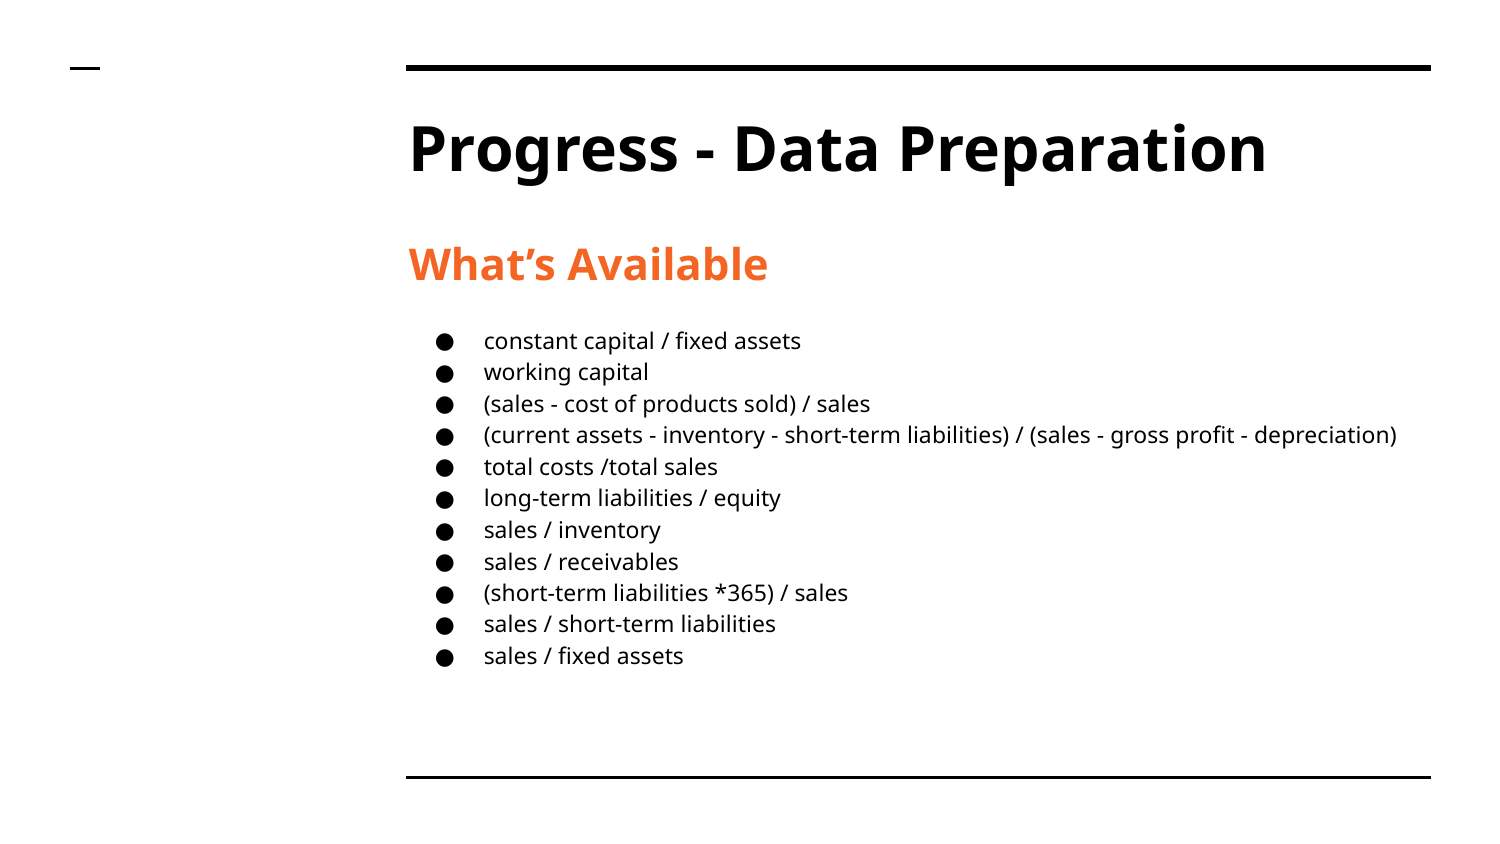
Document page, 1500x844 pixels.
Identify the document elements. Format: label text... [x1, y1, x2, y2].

list What’s Available constant capital / fixed assets working capital (sales - cost of products sold) / sales (current assets - inventory - short-term liabilities) / (sales - gross profit - depreciation) total costs /total sales long-term liabilities / equity sales / inventory sales / receivables (short-term liabilities *365) / sales sales / short-term liabilities sales / fixed assets [393, 213, 1431, 707]
title Progress - Data Preparation [393, 94, 1431, 199]
